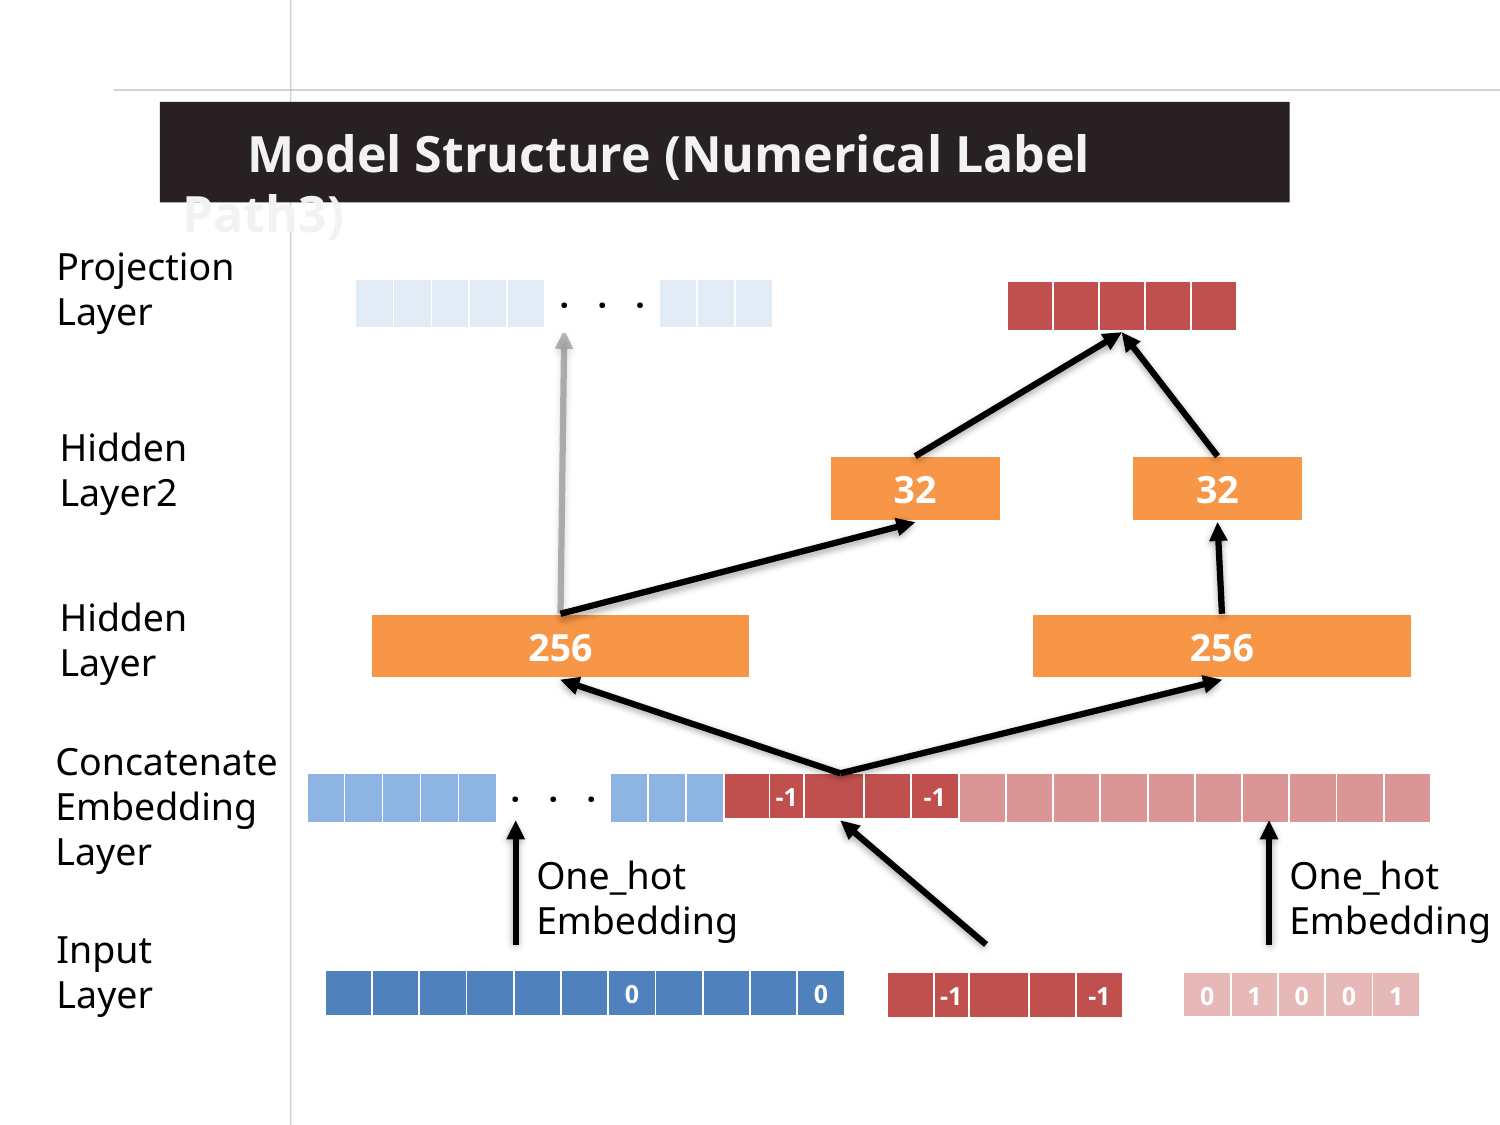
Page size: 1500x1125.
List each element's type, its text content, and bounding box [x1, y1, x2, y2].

table_header [1100, 282, 1144, 326]
table_header 256 [1033, 615, 1411, 677]
table_header [1385, 774, 1430, 822]
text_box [914, 327, 1120, 457]
table_header [1146, 282, 1190, 326]
table_header [736, 280, 772, 327]
table_header 0 [609, 971, 655, 1015]
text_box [159, 101, 1290, 203]
table_header 0 [1279, 973, 1324, 1016]
table_header [1007, 782, 1052, 822]
table_header 32 [831, 457, 1000, 520]
table_header [1030, 973, 1075, 1017]
table_header [420, 971, 466, 1015]
table_header [649, 782, 685, 822]
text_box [840, 820, 987, 945]
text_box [841, 674, 1223, 774]
table_header [515, 971, 560, 1015]
table_header · [622, 280, 658, 327]
table_header 0 [1184, 973, 1230, 1016]
table_header [470, 280, 506, 327]
table_header 0 [1326, 973, 1372, 1016]
table_header -1 [770, 782, 803, 818]
table_header [394, 280, 431, 327]
table_header · [535, 774, 572, 822]
text_box Input Layer [41, 918, 168, 1024]
table_header [459, 774, 496, 822]
table_header [888, 973, 933, 1017]
table_header [383, 774, 420, 822]
table_header [611, 782, 647, 822]
table_header -1 [912, 782, 958, 818]
table_header [308, 774, 344, 822]
table_header 0 [798, 971, 844, 1015]
table_header [467, 971, 513, 1015]
table_header [421, 774, 458, 822]
table_header [660, 280, 696, 327]
table_header -1 [935, 973, 968, 1017]
text_box Concatenate Embedding Layer [40, 731, 286, 881]
table_header · [584, 280, 620, 327]
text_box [1121, 327, 1218, 457]
table_header [1337, 774, 1383, 822]
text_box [560, 674, 841, 774]
table_header 1 [1373, 973, 1419, 1016]
table_header [865, 782, 910, 818]
table_header [1196, 774, 1241, 822]
table_header [432, 280, 468, 327]
table_header -1 [1077, 973, 1122, 1017]
table_header [970, 973, 1028, 1017]
table_header · [497, 774, 534, 822]
table_header [326, 971, 371, 1015]
table_header 1 [1232, 973, 1277, 1016]
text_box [1217, 516, 1223, 614]
table_header [508, 280, 544, 327]
text_box Hidden Layer [44, 586, 213, 692]
table_header [960, 782, 1005, 822]
table_header [1149, 782, 1194, 822]
table_header [373, 971, 418, 1015]
table_header · [546, 280, 582, 327]
text_box Hidden Layer2 [44, 416, 213, 522]
table_header [562, 971, 607, 1015]
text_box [560, 325, 565, 515]
table_header [698, 280, 734, 327]
text_box One_hot Embedding [1275, 844, 1500, 949]
table_header [356, 280, 393, 327]
text_box Projection Layer [41, 235, 250, 341]
table_header [656, 971, 702, 1015]
table_header [1008, 282, 1052, 326]
table_header [1243, 774, 1288, 822]
table_header 256 [372, 615, 749, 677]
table_header [1290, 774, 1336, 822]
table_header · [573, 782, 610, 822]
table_header [687, 782, 723, 822]
table_header [704, 971, 749, 1015]
text_box One_hot Embedding [521, 844, 753, 949]
table_header [1101, 782, 1147, 822]
table_header [1192, 282, 1236, 330]
table_header [751, 971, 796, 1015]
table_header [1054, 282, 1098, 326]
table_header [1054, 782, 1099, 822]
table_header [725, 782, 769, 818]
table_header 32 [1133, 457, 1302, 520]
table_header [345, 774, 382, 822]
table_header [805, 782, 863, 818]
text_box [560, 515, 916, 614]
